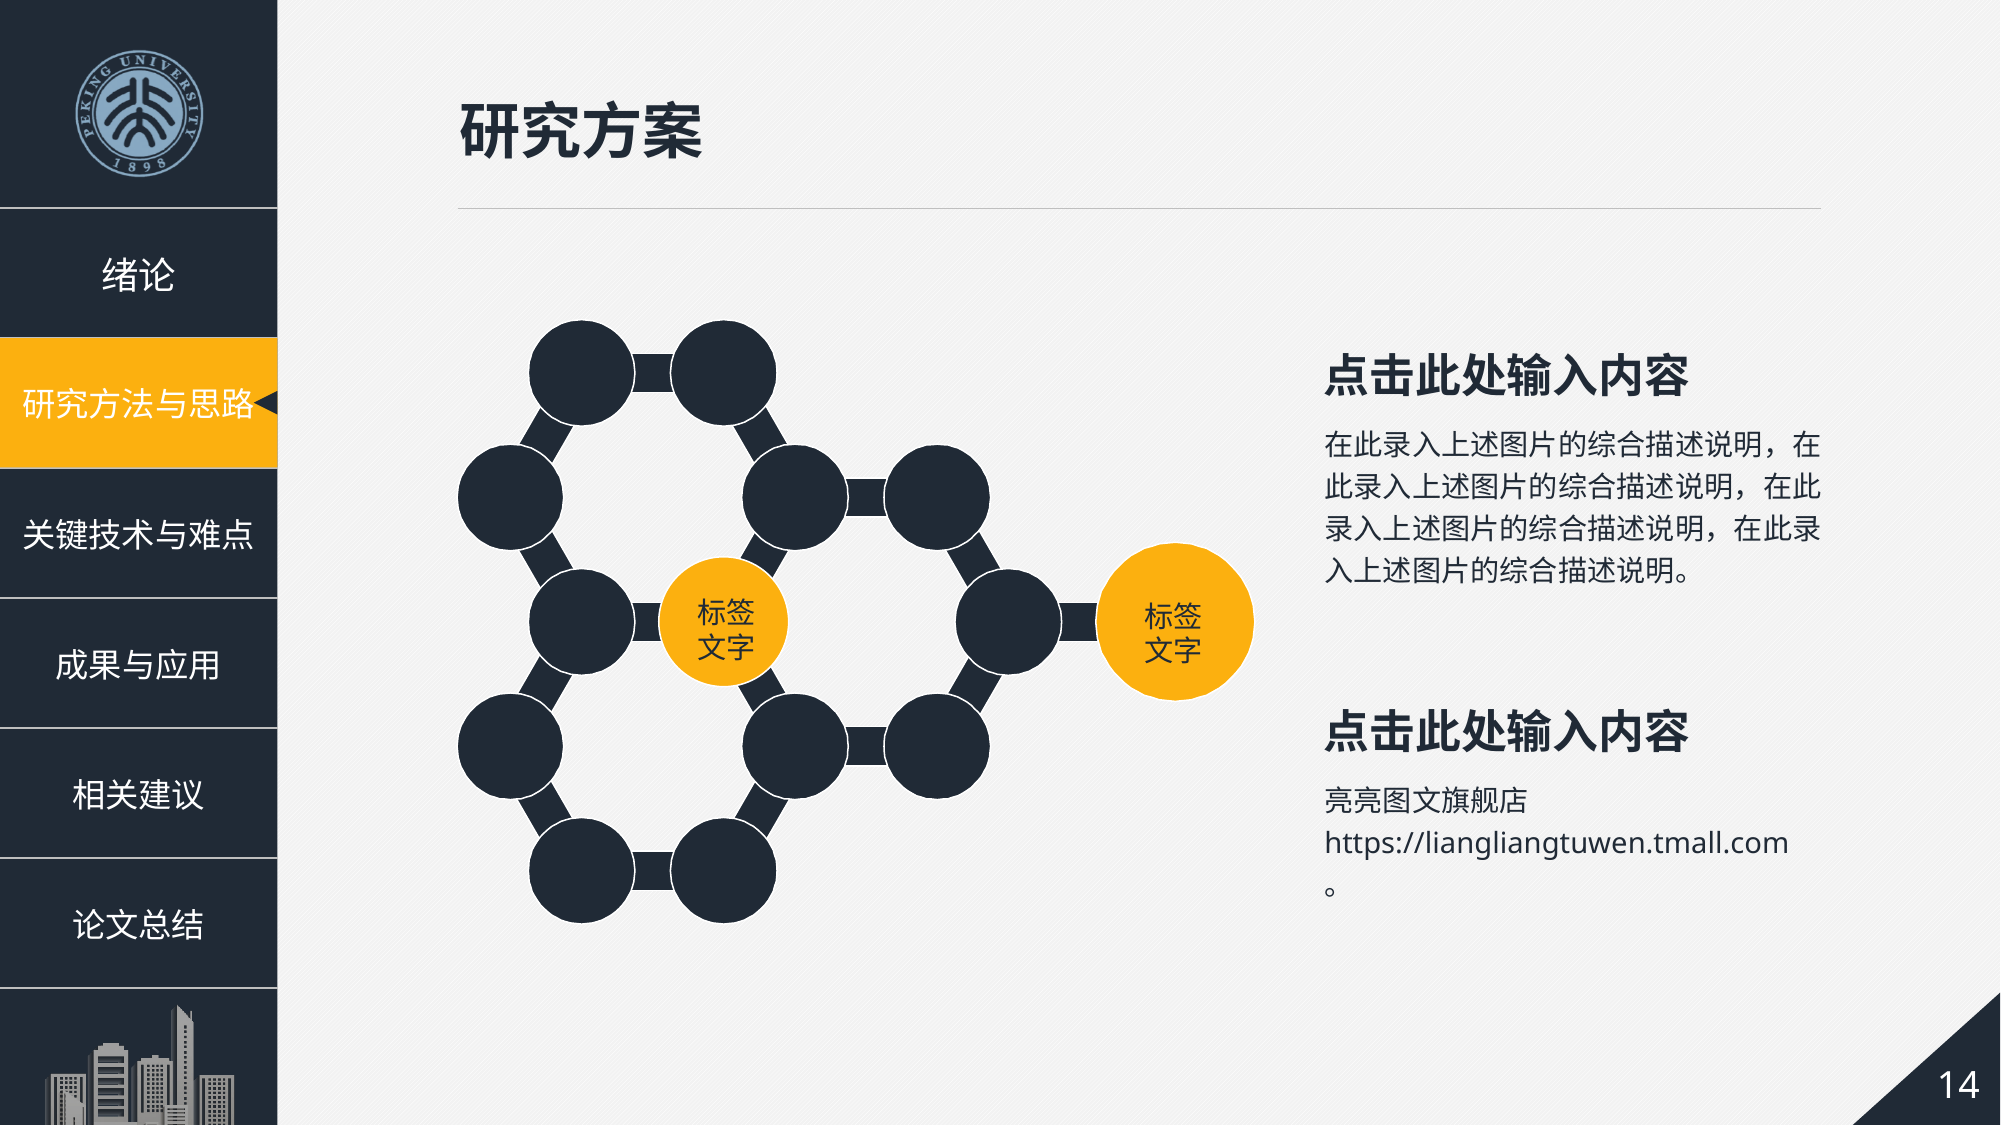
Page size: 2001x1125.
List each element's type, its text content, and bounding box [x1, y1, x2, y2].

text_box 亮亮图文旗舰店 https://liangliangtuwen.tmall.com 。 [1309, 767, 1838, 909]
text_box 在此录入上述图片的综合描述说明，在此录入上述图片的综合描述说明，在此录入上述图片的综合描述说明，在此录入上述图片的综合描述说明。 [1309, 412, 1838, 595]
text_box 点击此处输入内容 [1289, 694, 1726, 765]
text_box 研究方案 [444, 84, 719, 173]
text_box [457, 319, 1255, 925]
text_box 点击此处输入内容 [1289, 339, 1726, 409]
picture [16, 1004, 260, 1125]
